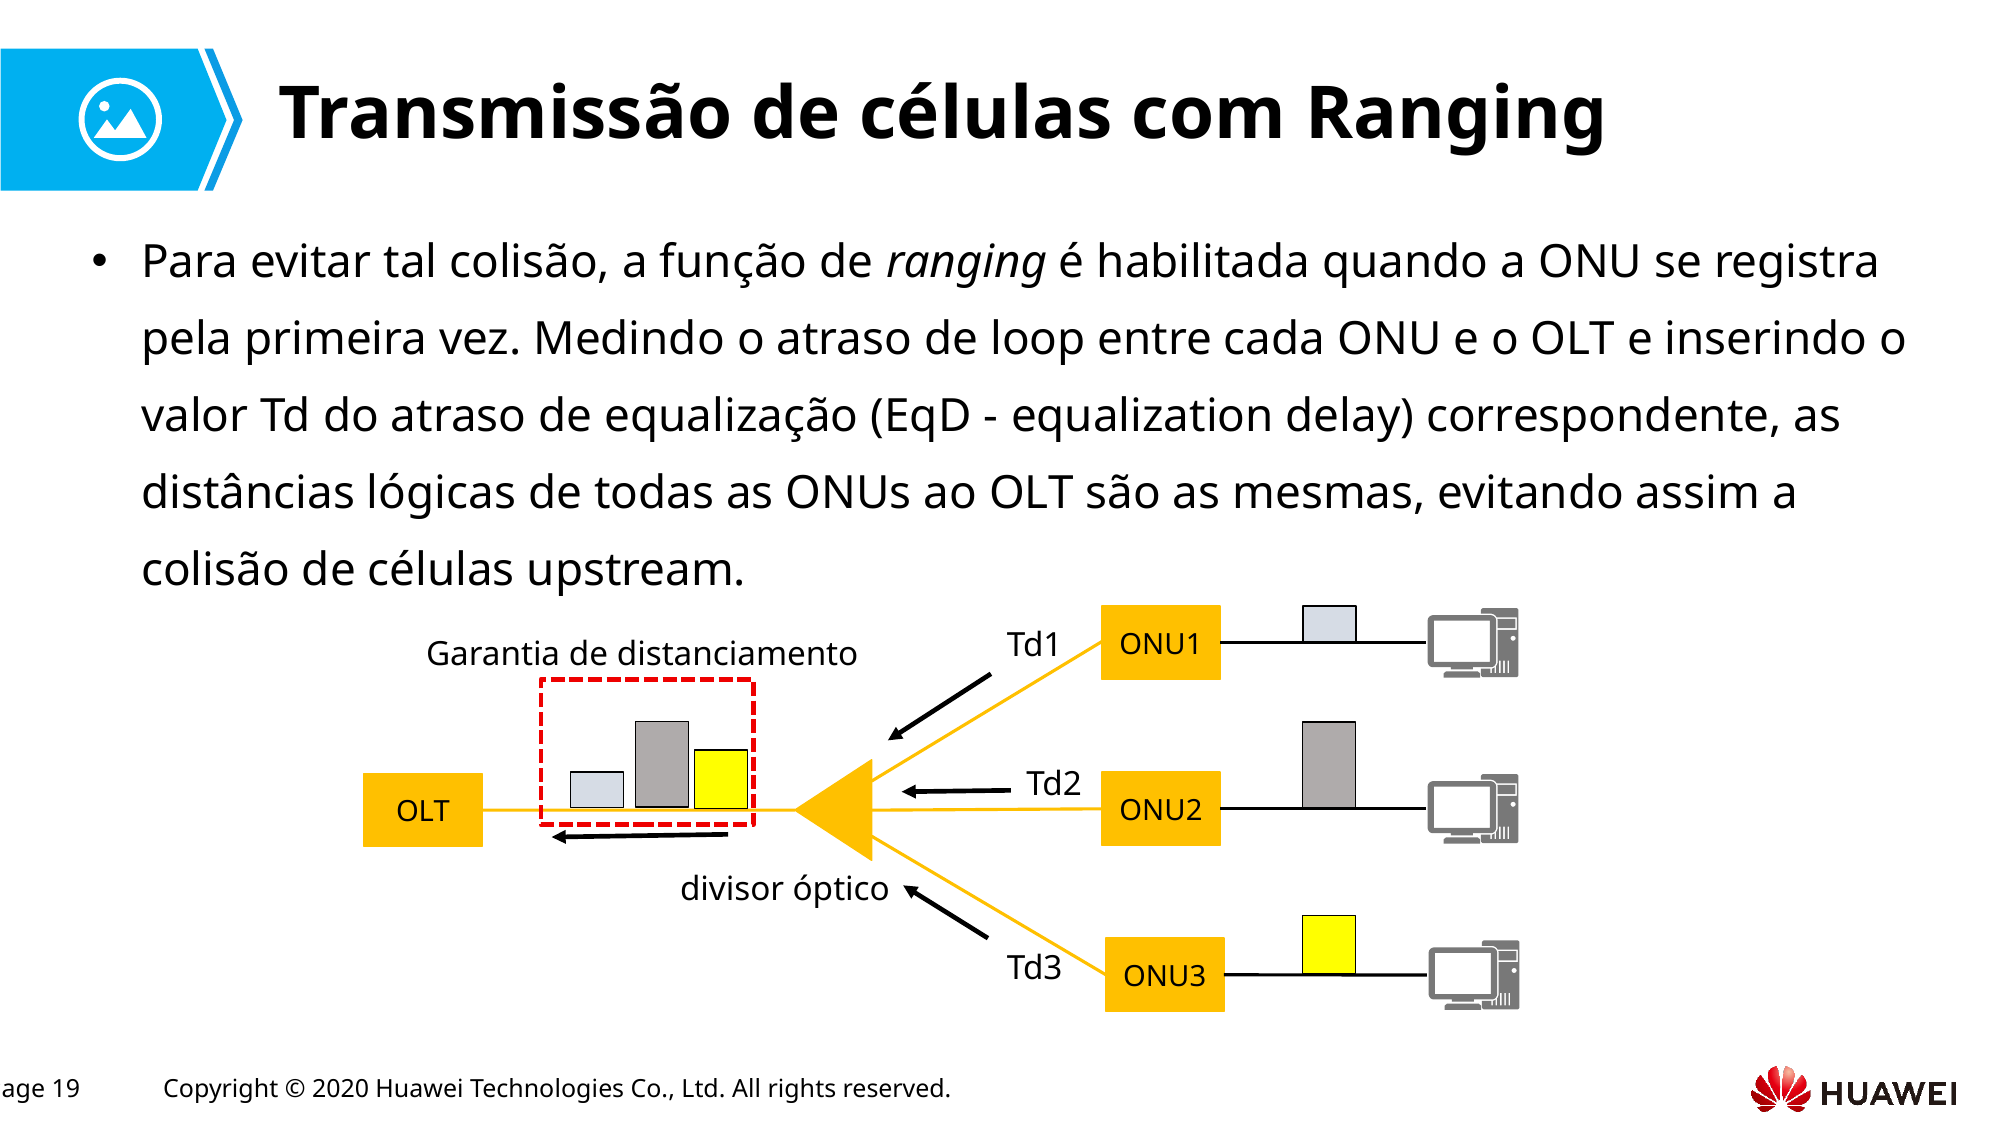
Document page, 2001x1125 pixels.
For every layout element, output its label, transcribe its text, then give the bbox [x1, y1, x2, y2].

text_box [363, 606, 1522, 1012]
title Transmissão de células com Ranging [261, 67, 1875, 173]
text_box Para evitar tal colisão, a função de ranging é habilitada quando a ONU se registra pela primeira vez. Medindo o atraso de loop entre cada ONU e o OLT e inserindo o valor Td do atraso de equalização (EqD - equalization delay) correspondente, as distâncias lógicas de todas as ONUs ao OLT são as mesmas, evitando assim a colisão de células upstream. [76, 202, 1927, 970]
picture [1751, 1066, 1956, 1112]
